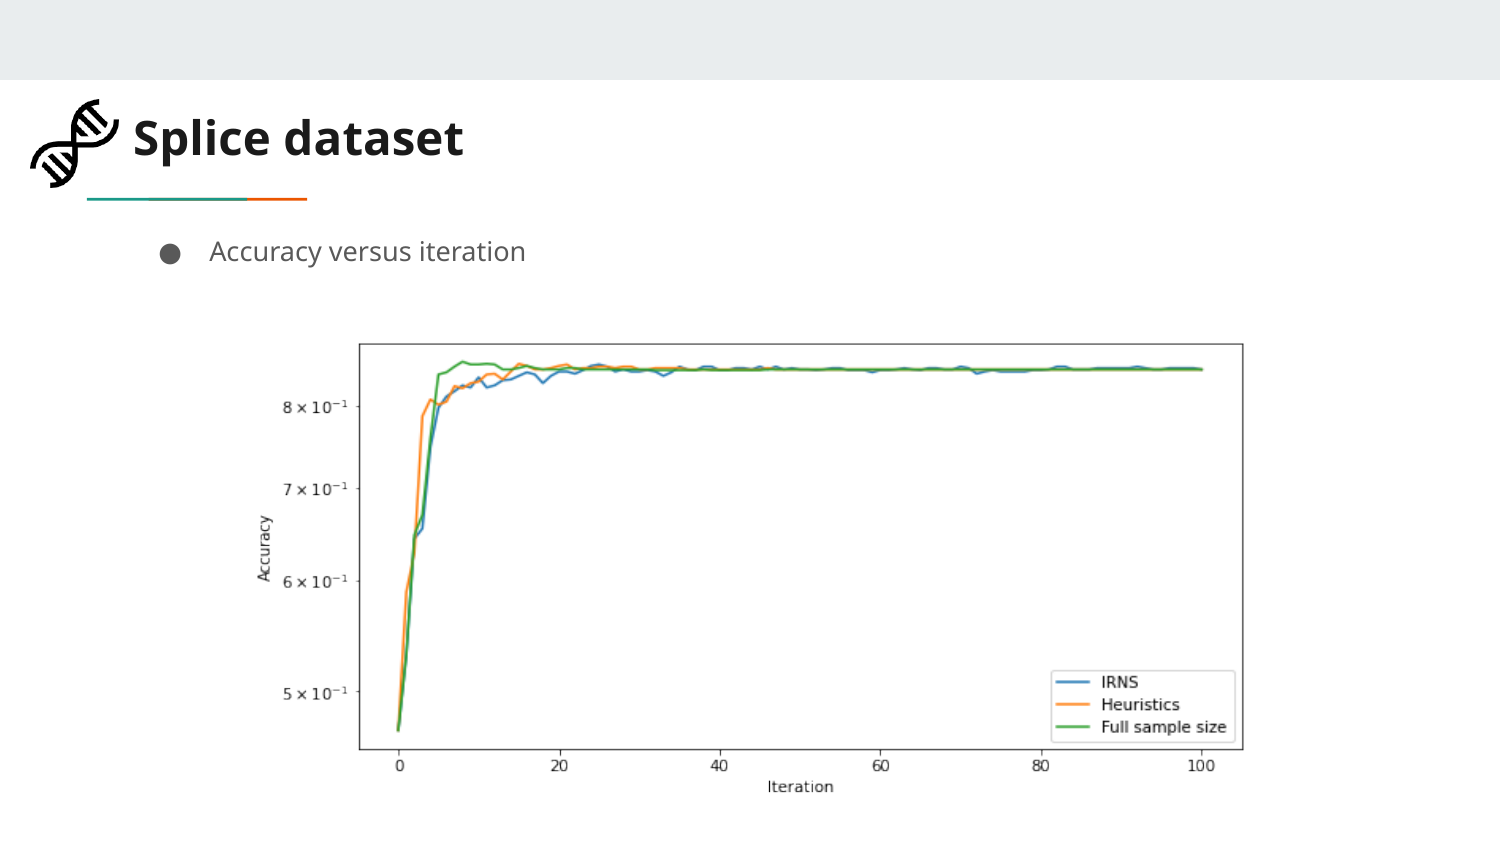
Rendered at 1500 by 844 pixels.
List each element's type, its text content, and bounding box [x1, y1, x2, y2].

picture [30, 99, 119, 188]
list Accuracy versus iteration [119, 214, 1381, 586]
title Splice dataset [118, 92, 1380, 181]
picture [247, 332, 1253, 806]
